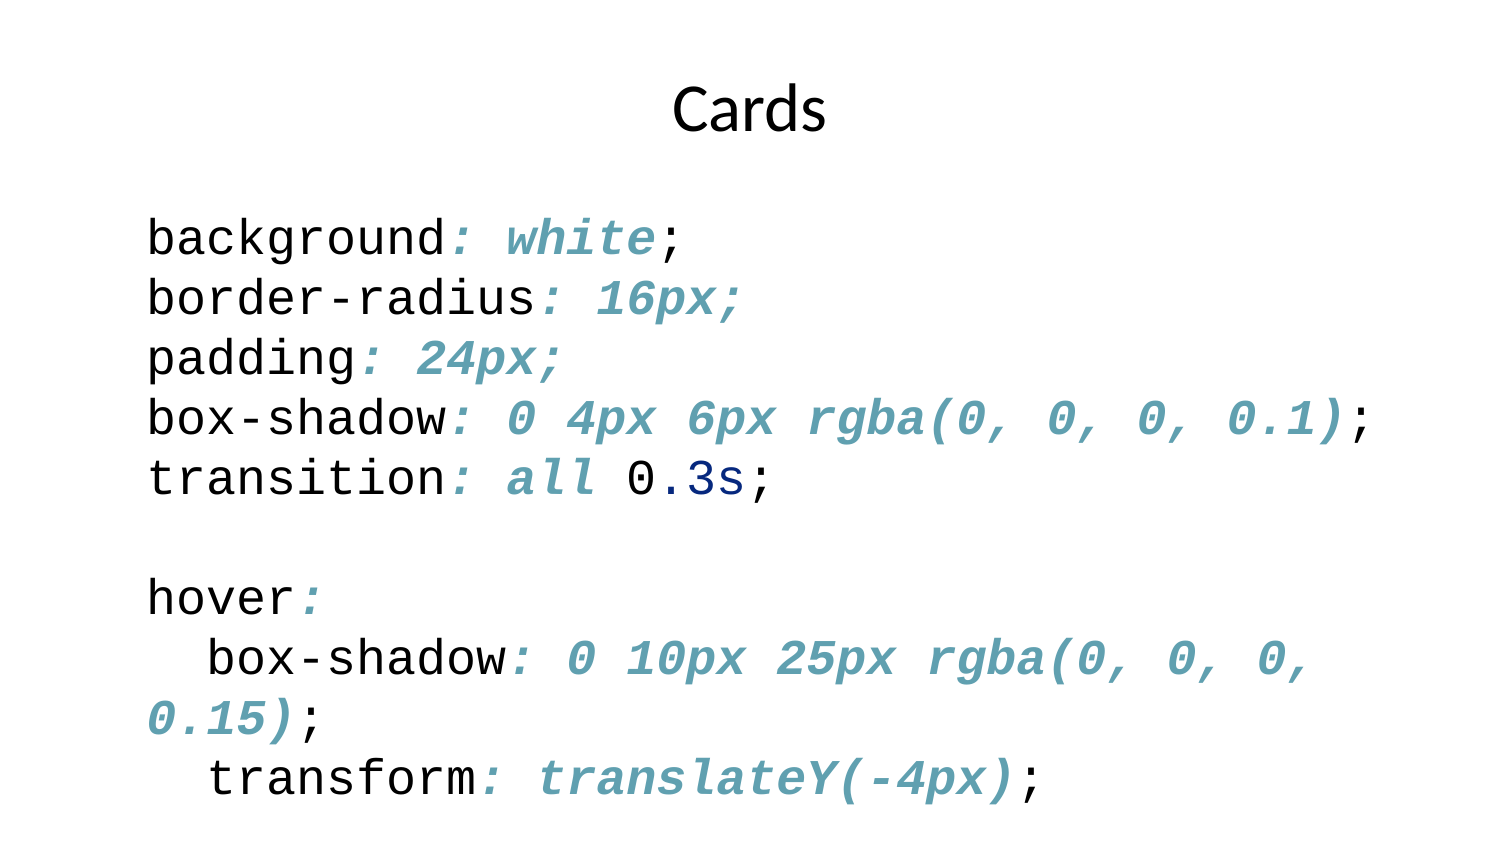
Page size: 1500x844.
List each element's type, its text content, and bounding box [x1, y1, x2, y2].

title Cards [75, 33, 1425, 175]
list background: white; border-radius: 16px; padding: 24px; box-shadow: 0 4px 6px rgba(0, 0, 0, 0.1); transition: all 0.3s; hover: box-shadow: 0 10px 25px rgba(0, 0, 0, 0.15); transform: translateY(-4px); [75, 196, 1425, 754]
